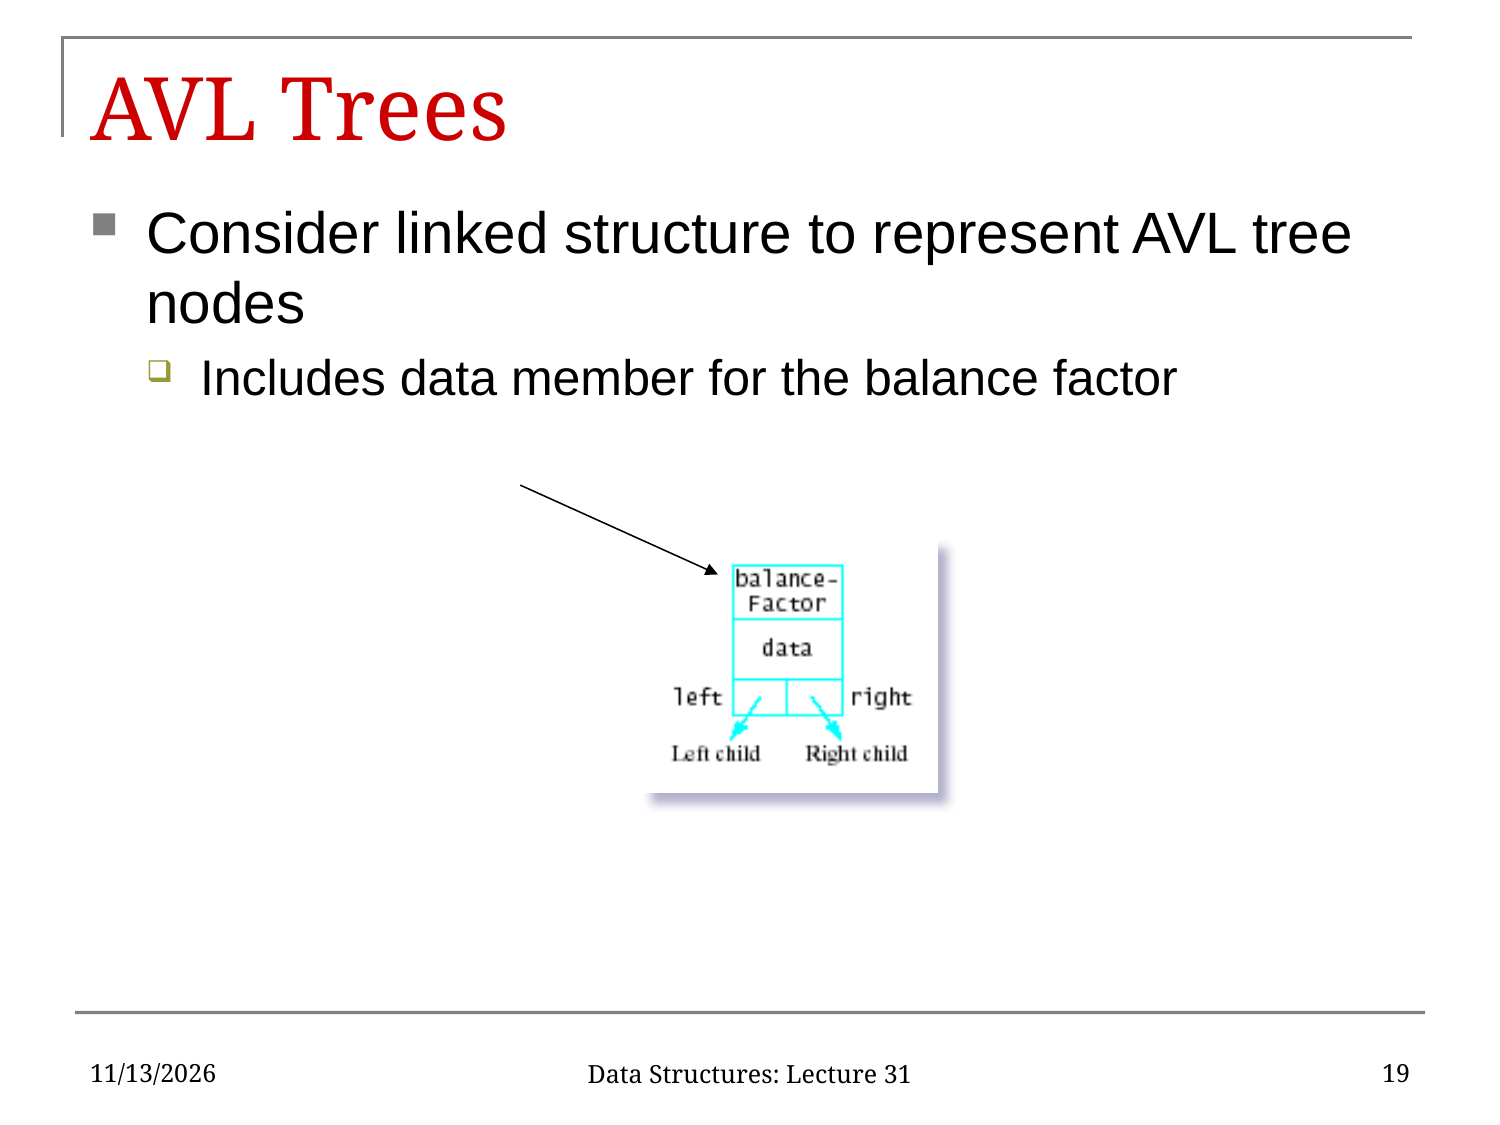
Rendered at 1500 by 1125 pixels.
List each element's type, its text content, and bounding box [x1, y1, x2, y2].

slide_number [74, 1023, 426, 1100]
title AVL Trees [75, 45, 1425, 163]
footer Data Structures: Lecture 31 [512, 1024, 988, 1101]
picture [638, 536, 938, 794]
slide_number 19 [1074, 1023, 1426, 1100]
list Consider linked structure to represent AVL tree nodes Includes data member for the balance factor [75, 187, 1425, 1006]
